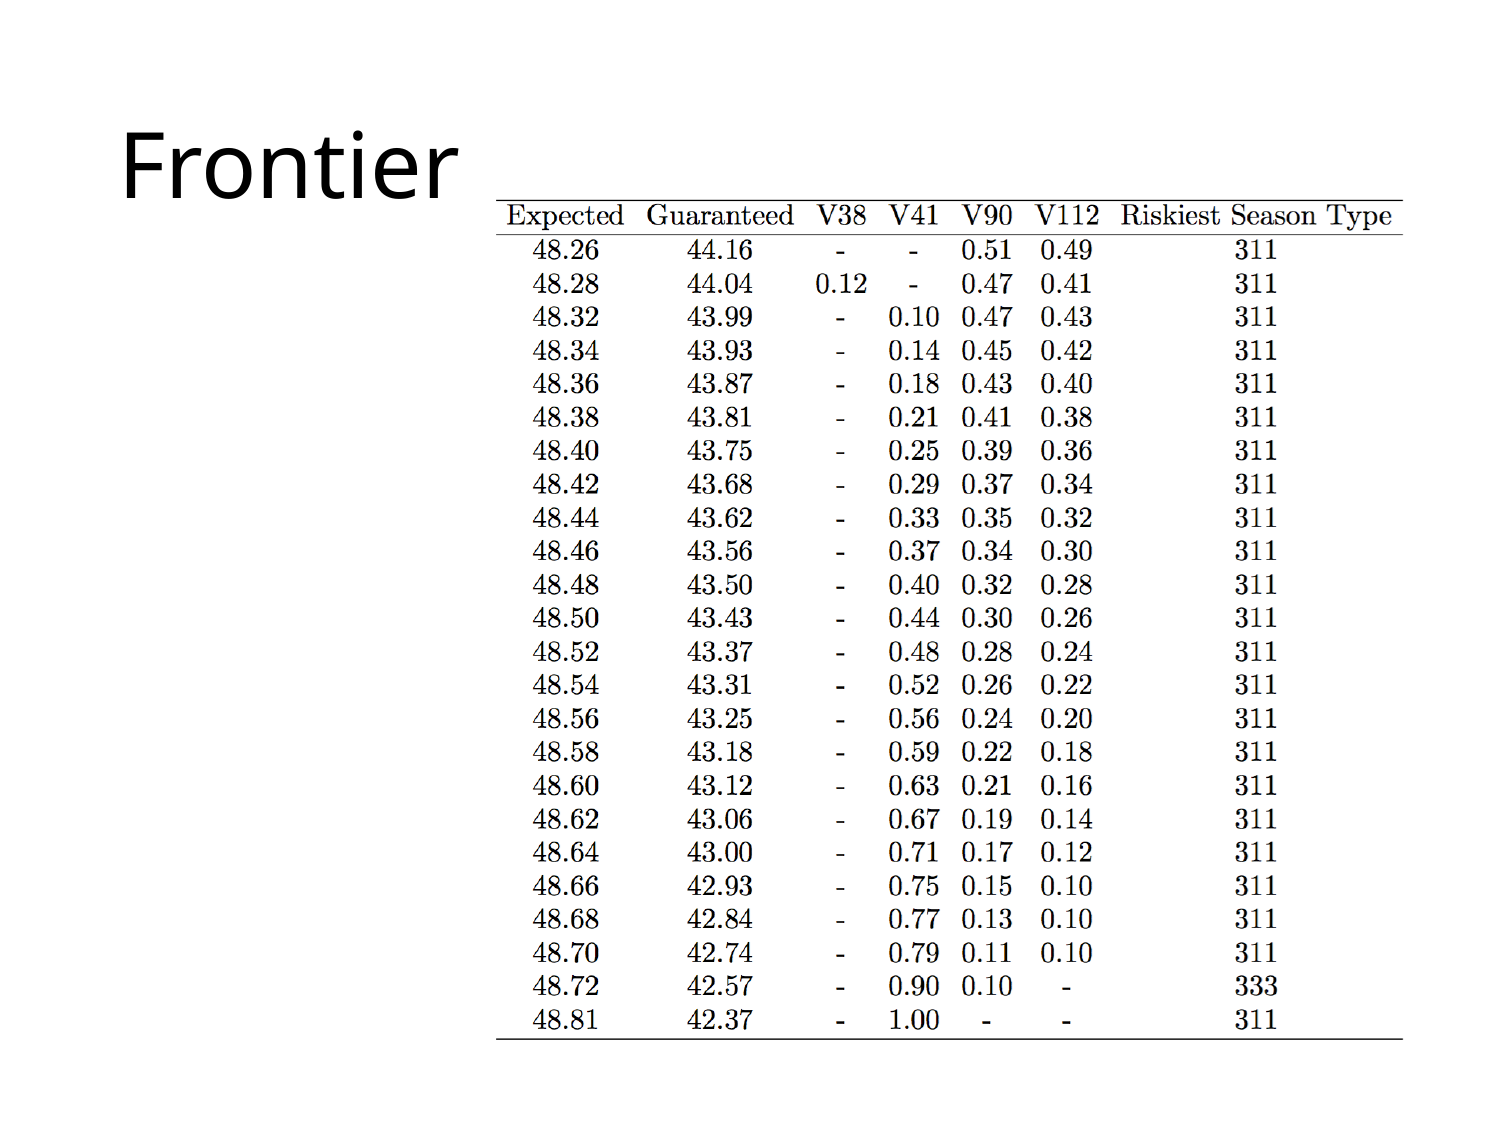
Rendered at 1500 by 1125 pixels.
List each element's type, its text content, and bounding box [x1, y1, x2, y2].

title Frontier [103, 59, 1397, 278]
picture [484, 188, 1413, 1054]
